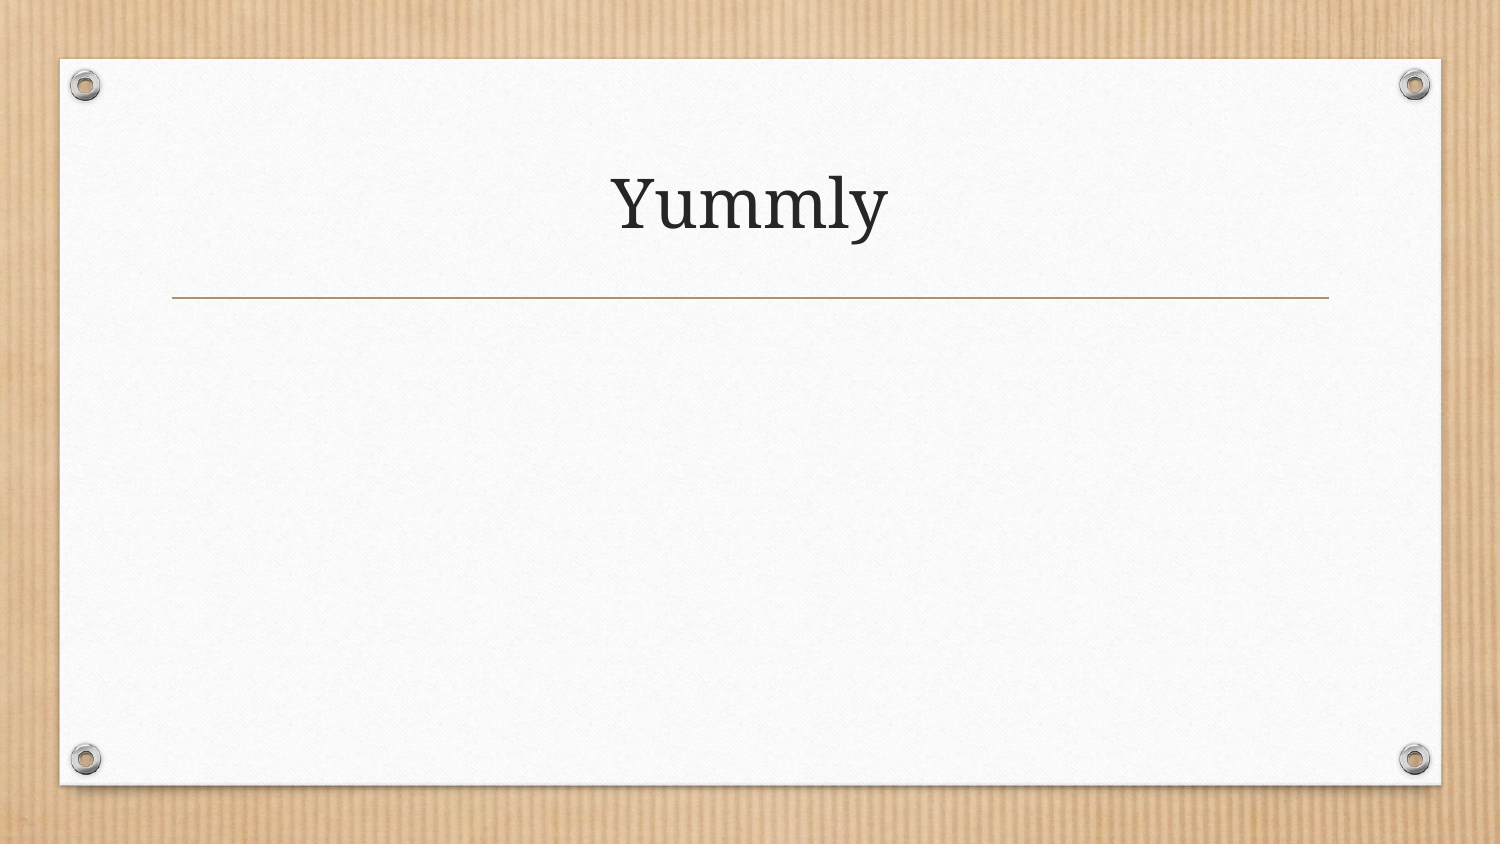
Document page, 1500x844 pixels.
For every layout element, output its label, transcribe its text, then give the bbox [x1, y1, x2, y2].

title Yummly [159, 120, 1341, 282]
picture [0, 0, 1500, 844]
